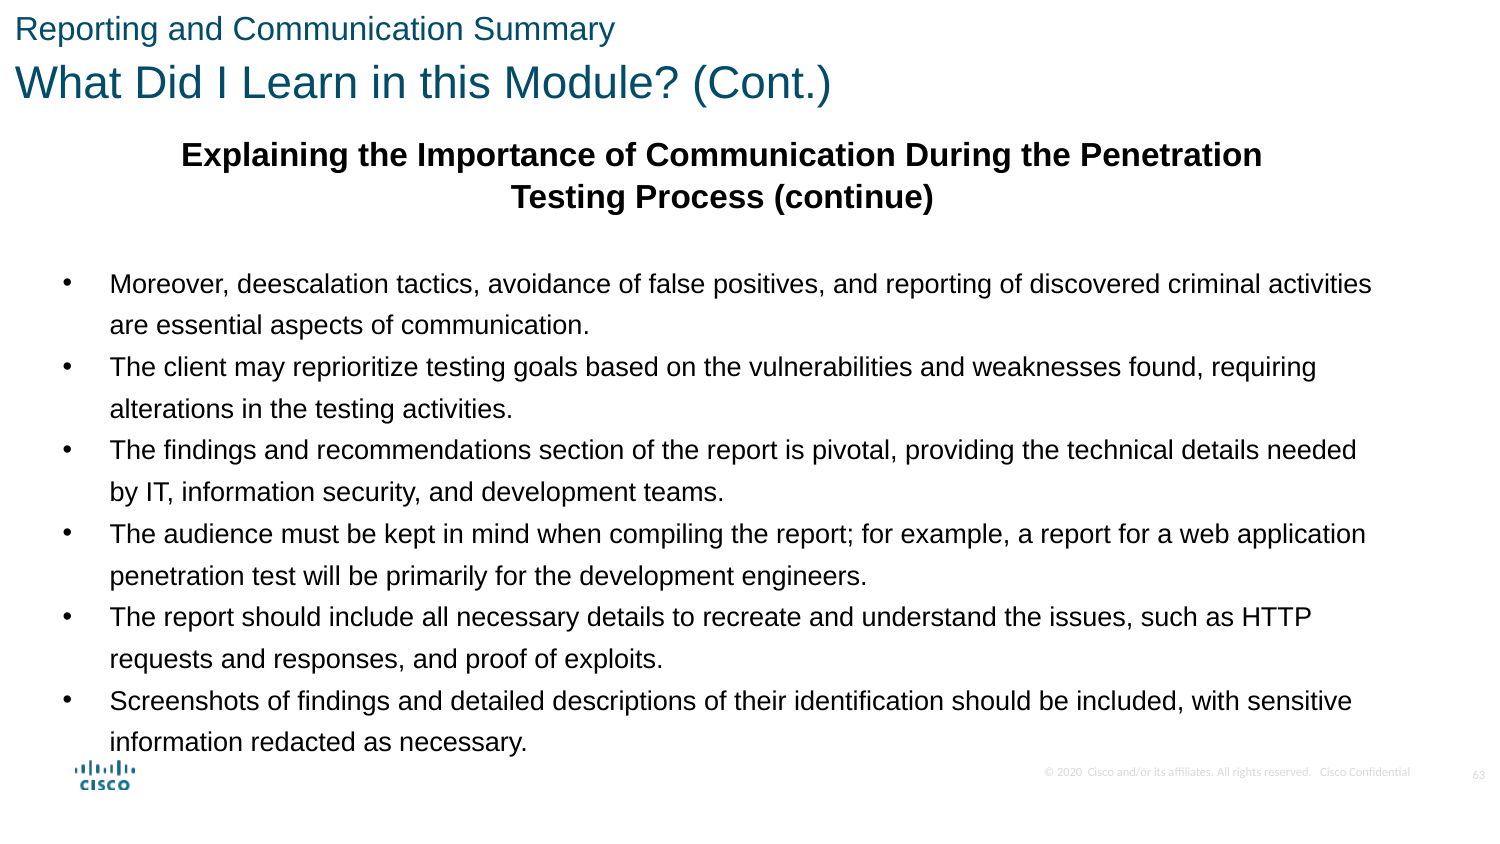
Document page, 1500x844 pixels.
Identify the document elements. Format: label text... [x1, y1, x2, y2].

list What Did I Learn in this Module? (Cont.) [0, 45, 1500, 115]
slide_number 63 [1425, 759, 1500, 797]
list Reporting and Communication Summary [0, 0, 1500, 45]
picture [75, 760, 135, 790]
text_box Explaining the Importance of Communication During the Penetration Testing Process (continue) Moreover, deescalation tactics, avoidance of false positives, and reporting of discovered criminal activities are essential aspects of communication. The client may reprioritize testing goals based on the vulnerabilities and weaknesses found, requiring alterations in the testing activities. The findings and recommendations section of the report is pivotal, providing the technical details needed by IT, information security, and development teams. The audience must be kept in mind when compiling the report; for example, a report for a web application penetration test will be primarily for the development engineers. The report should include all necessary details to recreate and understand the issues, such as HTTP requests and responses, and proof of exploits. Screenshots of findings and detailed descriptions of their identification should be included, with sensitive information redacted as necessary. [47, 124, 1398, 760]
